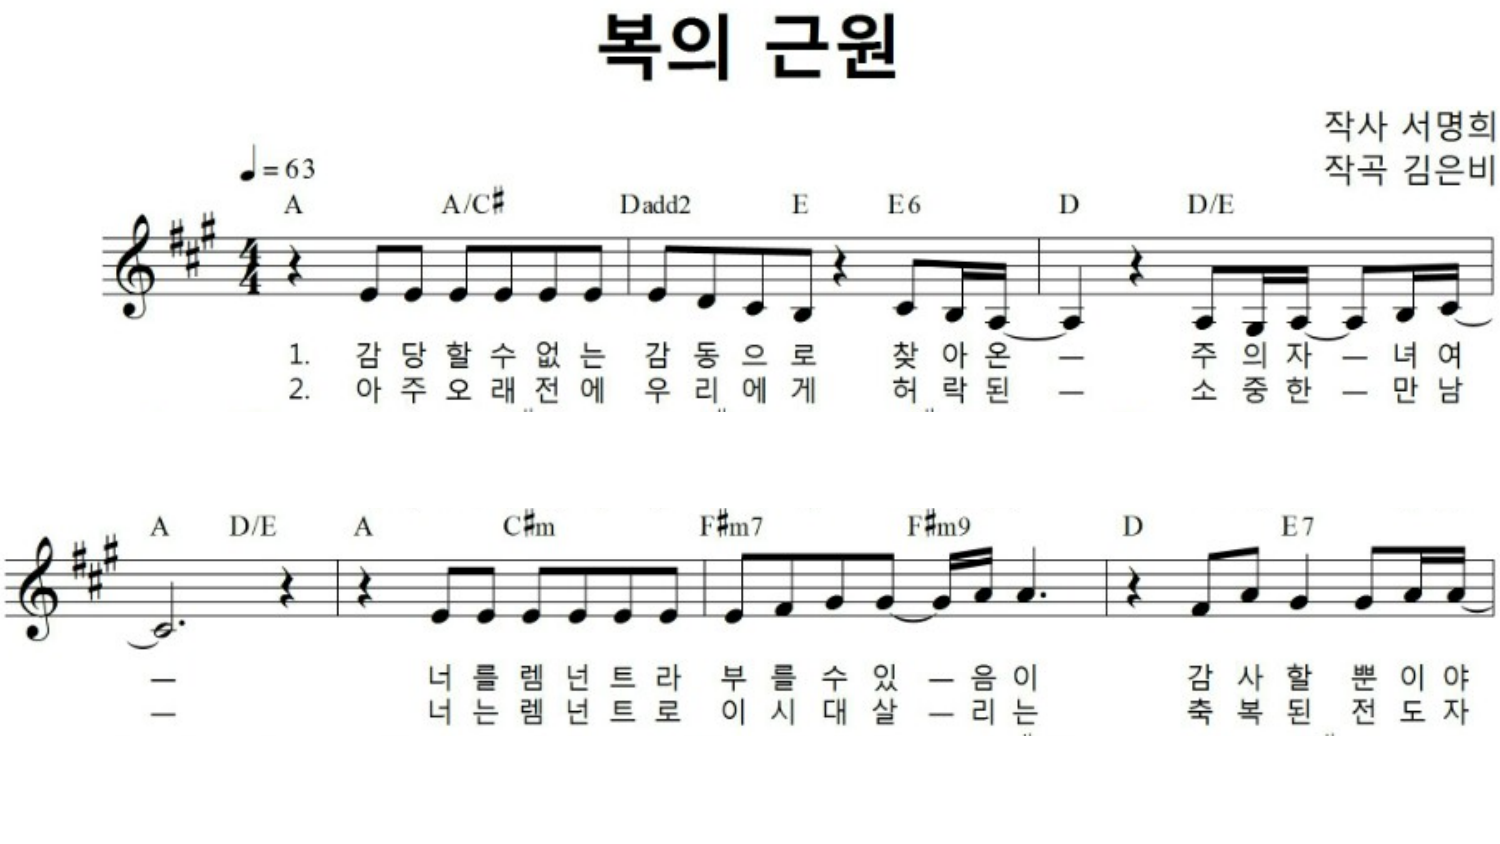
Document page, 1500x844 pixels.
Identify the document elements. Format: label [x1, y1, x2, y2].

picture [0, 0, 1500, 412]
picture [0, 508, 1500, 736]
